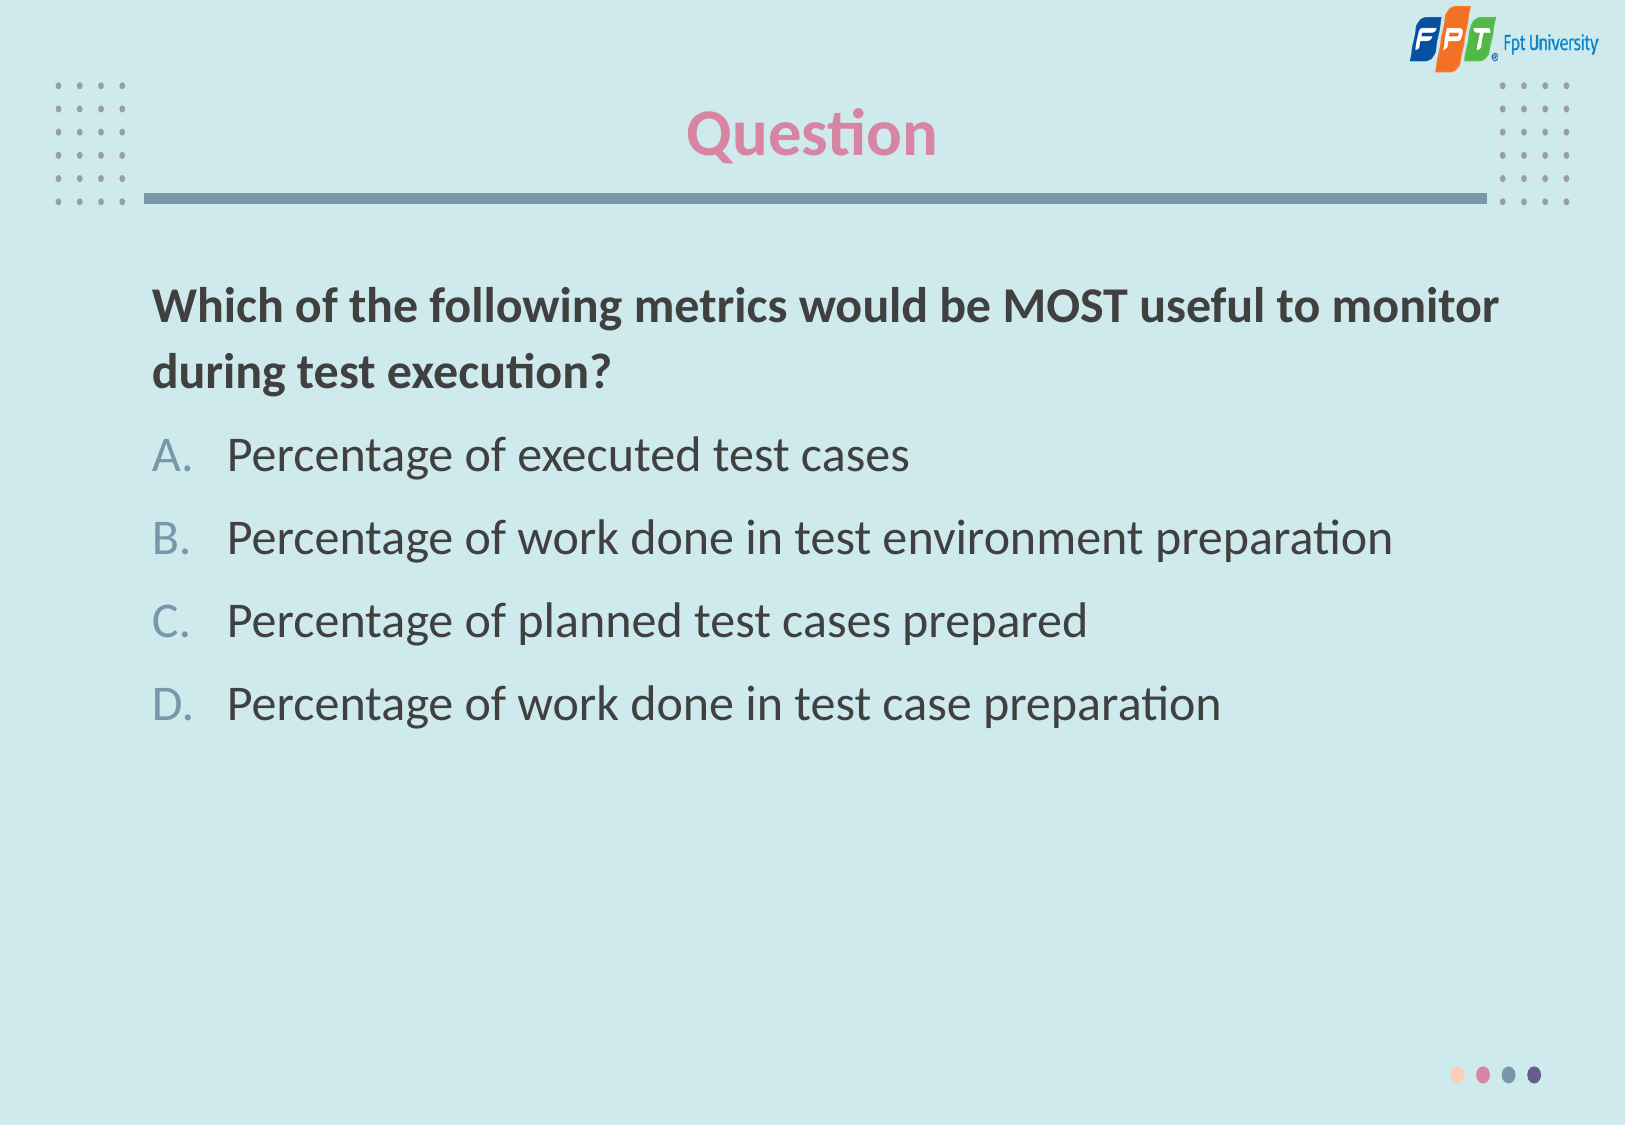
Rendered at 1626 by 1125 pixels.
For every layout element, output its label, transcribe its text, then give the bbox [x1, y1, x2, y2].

picture [1383, 6, 1624, 88]
title Question [111, 60, 1514, 208]
list Which of the following metrics would be MOST useful to monitor during test execution? Percentage of executed test cases Percentage of work done in test environment preparation Percentage of planned test cases prepared Percentage of work done in test case preparation [136, 259, 1525, 1014]
